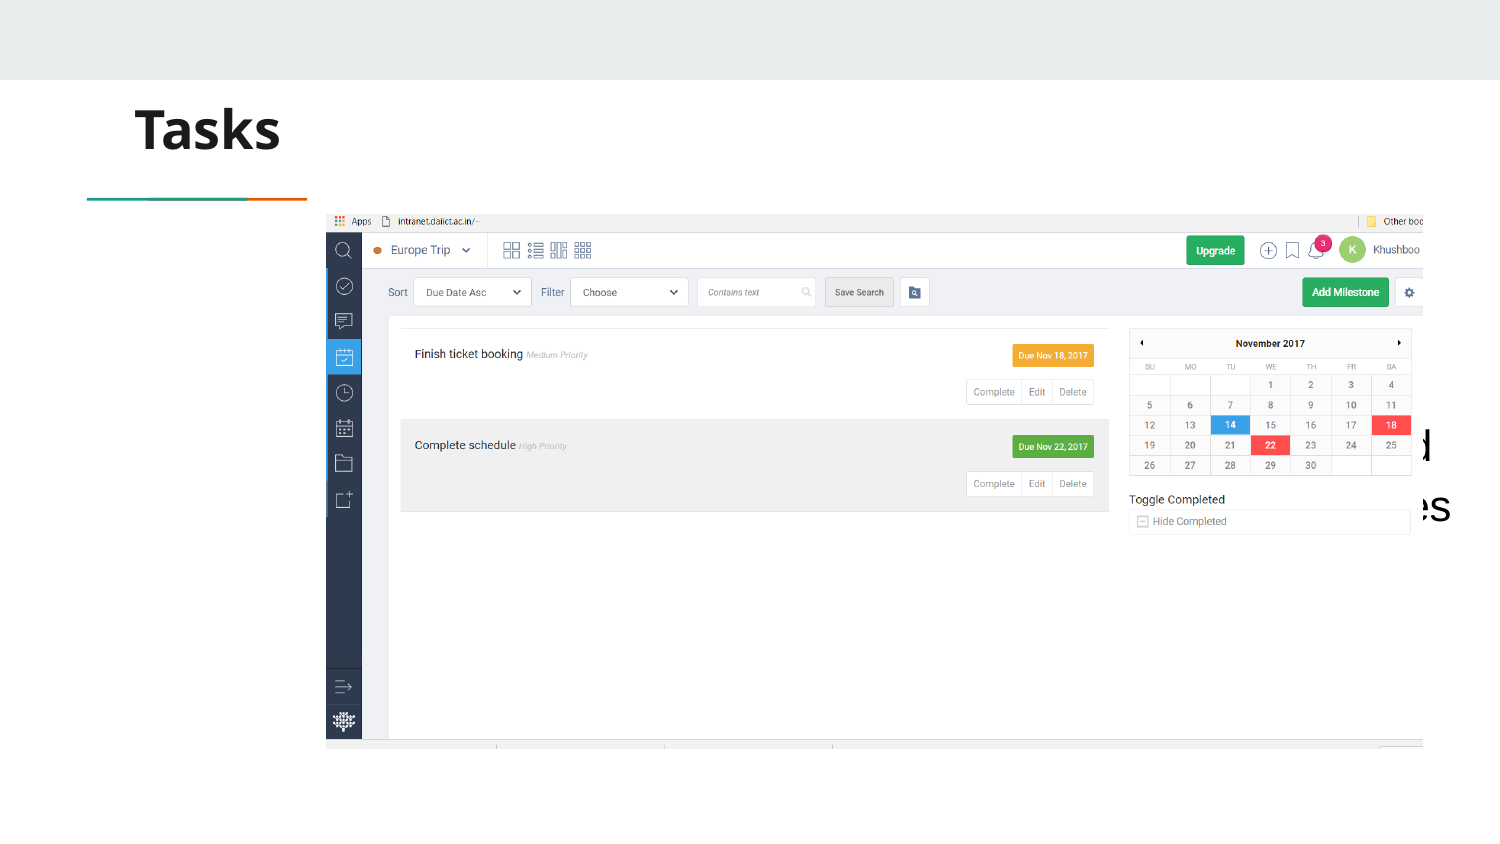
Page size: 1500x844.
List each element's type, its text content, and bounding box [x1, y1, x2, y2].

title Tasks [119, 80, 1381, 169]
picture [326, 214, 1423, 750]
list One can manage the tasks using milestone and to-dos features of freedcamp tool. [1422, 213, 1476, 750]
